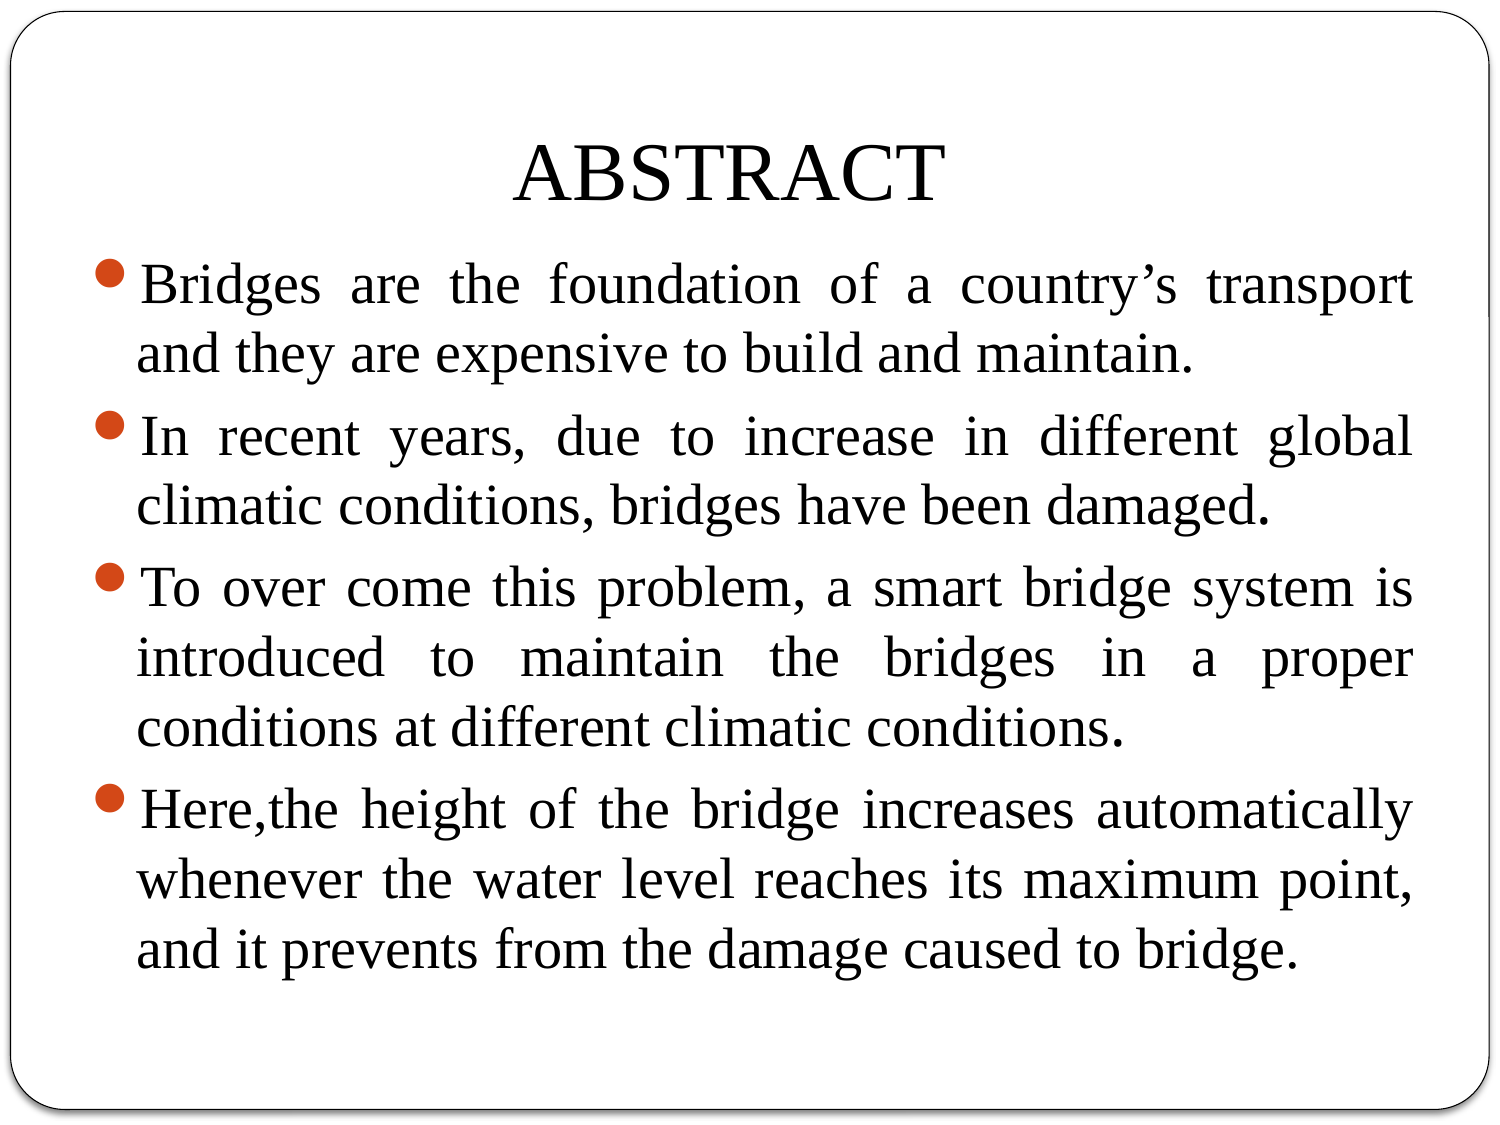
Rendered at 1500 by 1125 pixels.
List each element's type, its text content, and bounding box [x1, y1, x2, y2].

list Bridges are the foundation of a country’s transport and they are expensive to build and maintain. In recent years, due to increase in different global climatic conditions, bridges have been damaged. To over come this problem, a smart bridge system is introduced to maintain the bridges in a proper conditions at different climatic conditions. Here,the height of the bridge increases automatically whenever the water level reaches its maximum point, and it prevents from the damage caused to bridge. [76, 237, 1430, 988]
title ABSTRACT [150, 45, 1425, 233]
